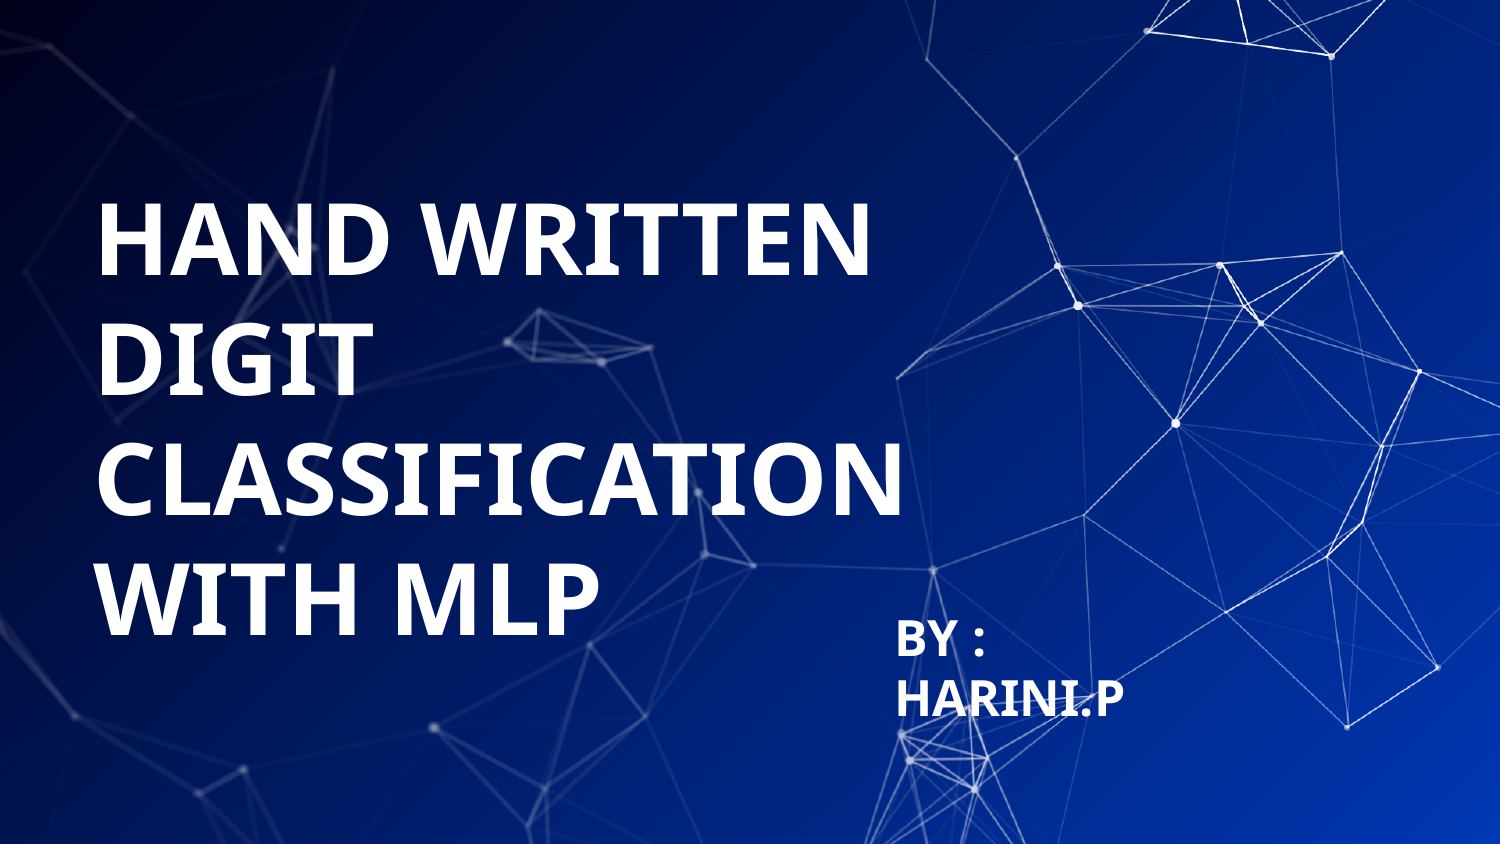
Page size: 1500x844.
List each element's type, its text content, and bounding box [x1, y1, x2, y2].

text_box BY : HARINI.P [879, 598, 1270, 794]
picture [0, 0, 1500, 844]
title HAND WRITTEN DIGIT CLASSIFICATION WITH MLP [93, 175, 1107, 652]
